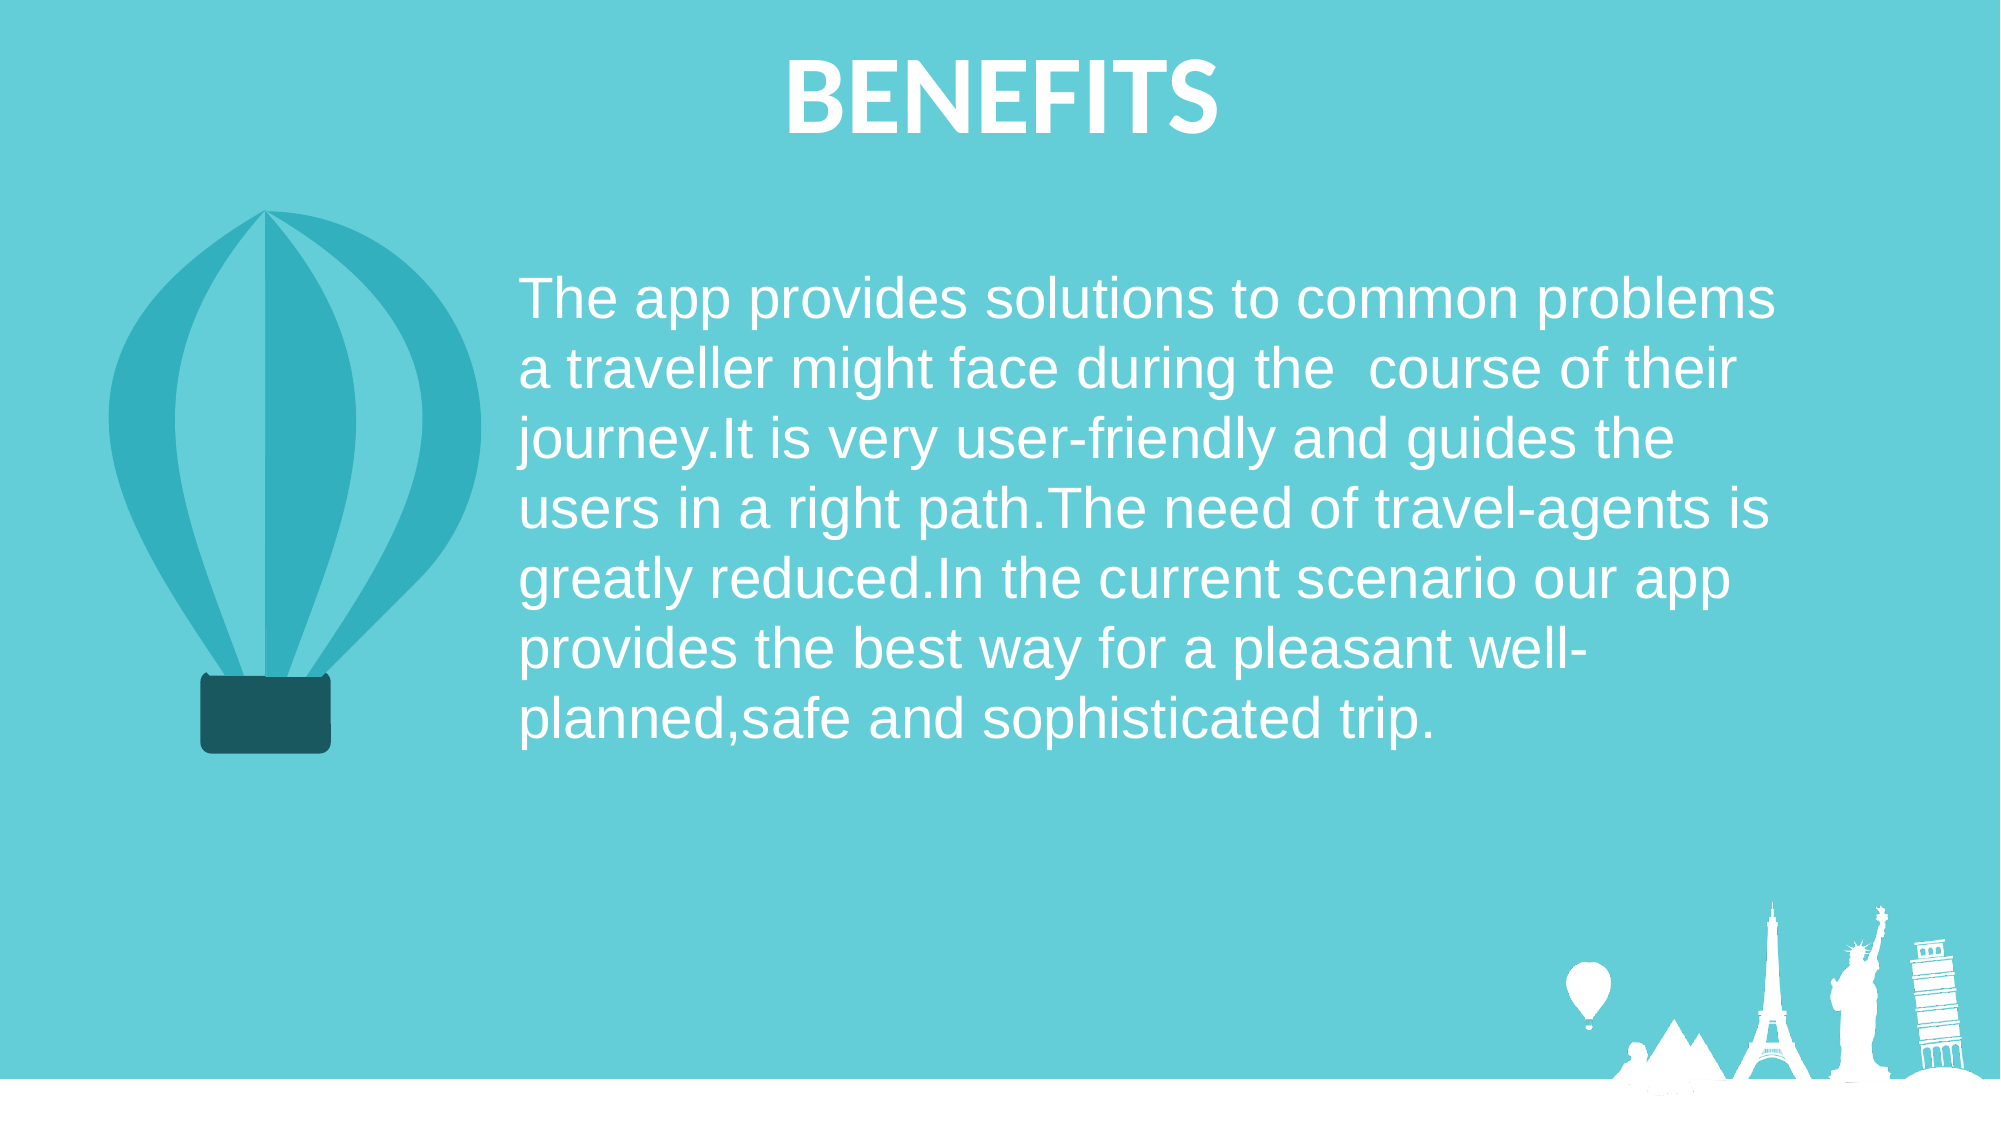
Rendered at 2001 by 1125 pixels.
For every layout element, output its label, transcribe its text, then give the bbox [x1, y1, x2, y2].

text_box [200, 677, 331, 754]
picture [1828, 905, 1891, 1083]
text_box The app provides solutions to common problems a traveller might face during the course of their journey.It is very user-friendly and guides the users in a right path.The need of travel-agents is greatly reduced.In the current scenario our app provides the best way for a pleasant well-planned,safe and sophisticated trip. [503, 252, 1820, 758]
picture [1566, 962, 1727, 1096]
picture [1897, 939, 1990, 1087]
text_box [45, 209, 486, 677]
picture [1729, 902, 1815, 1083]
list BENEFITS [53, 38, 1952, 157]
